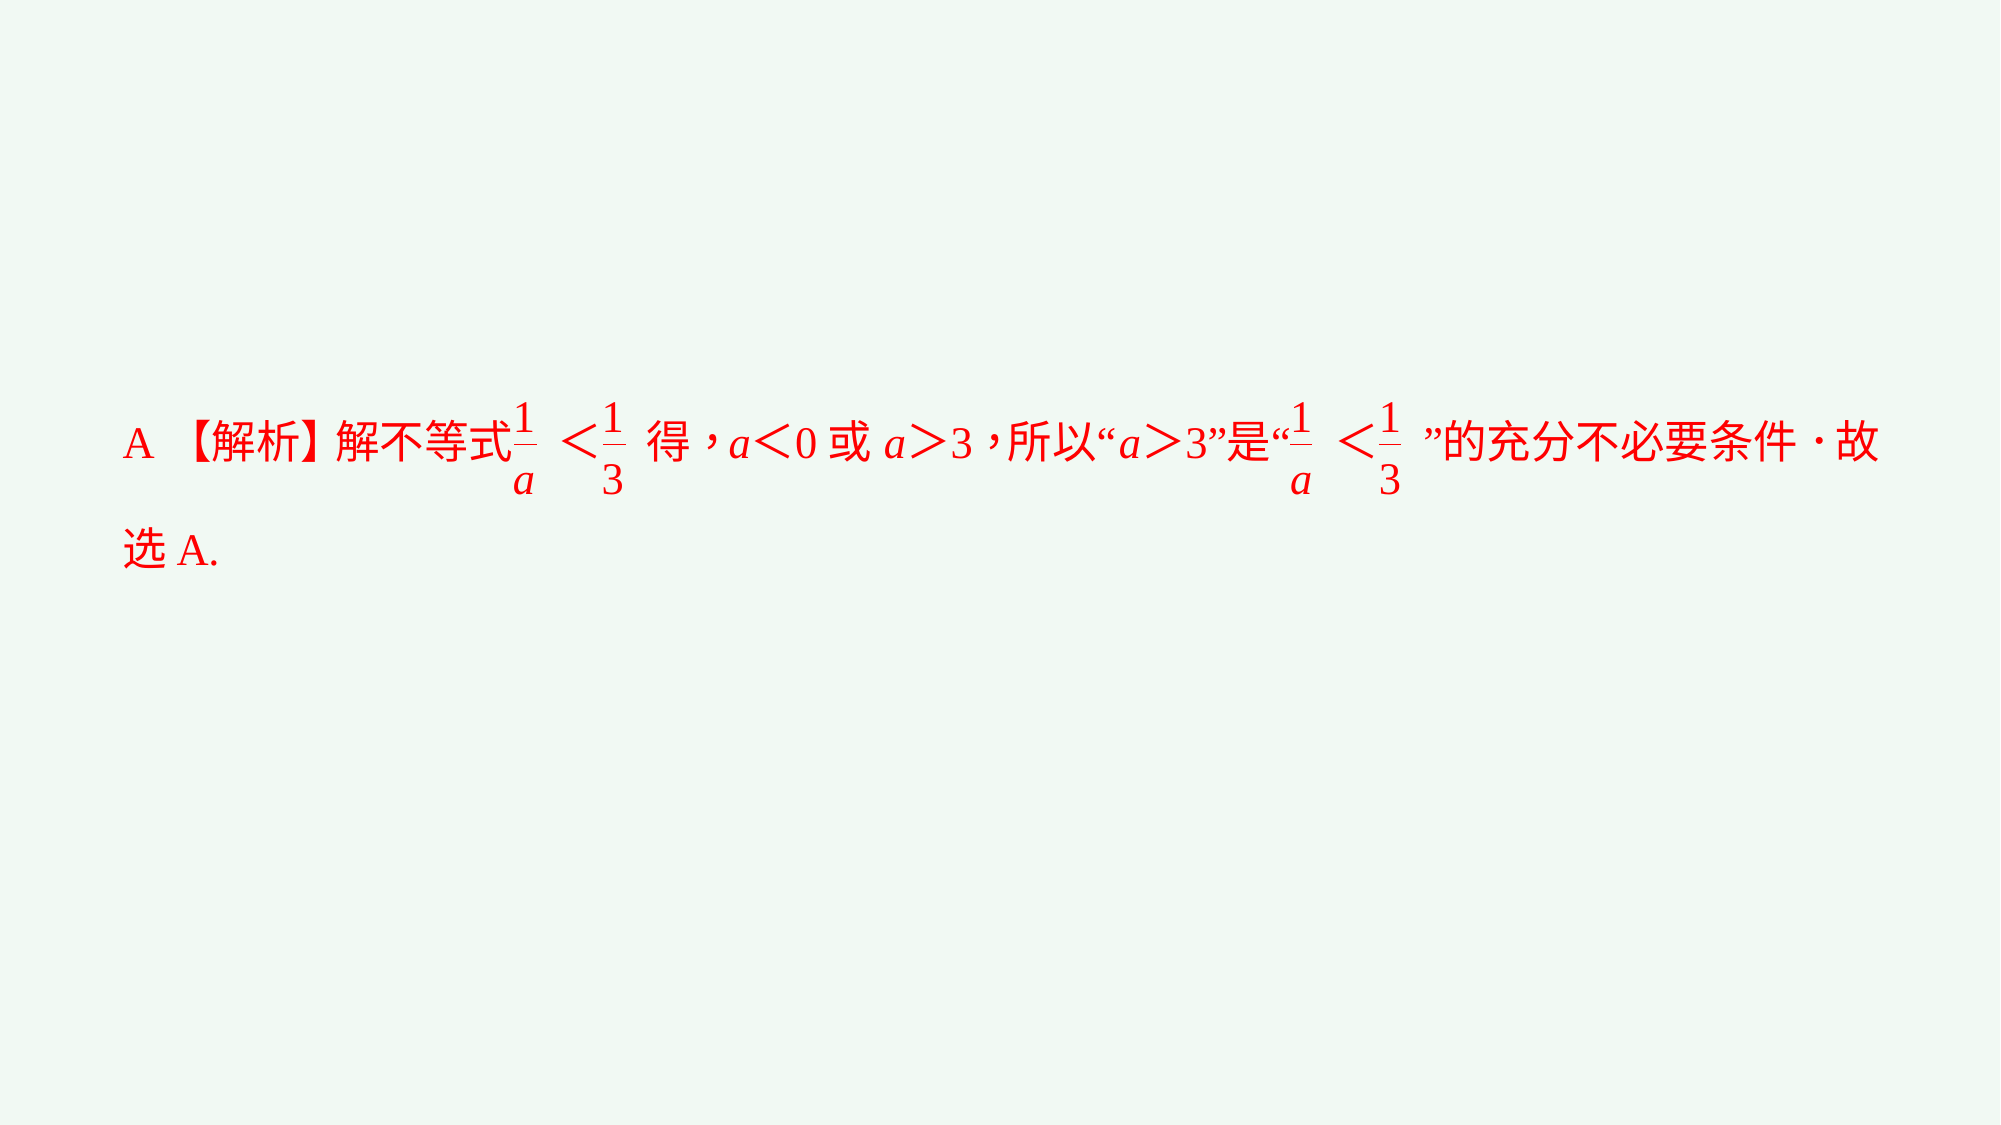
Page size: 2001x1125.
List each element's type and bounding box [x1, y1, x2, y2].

text_box [122, 381, 1881, 585]
